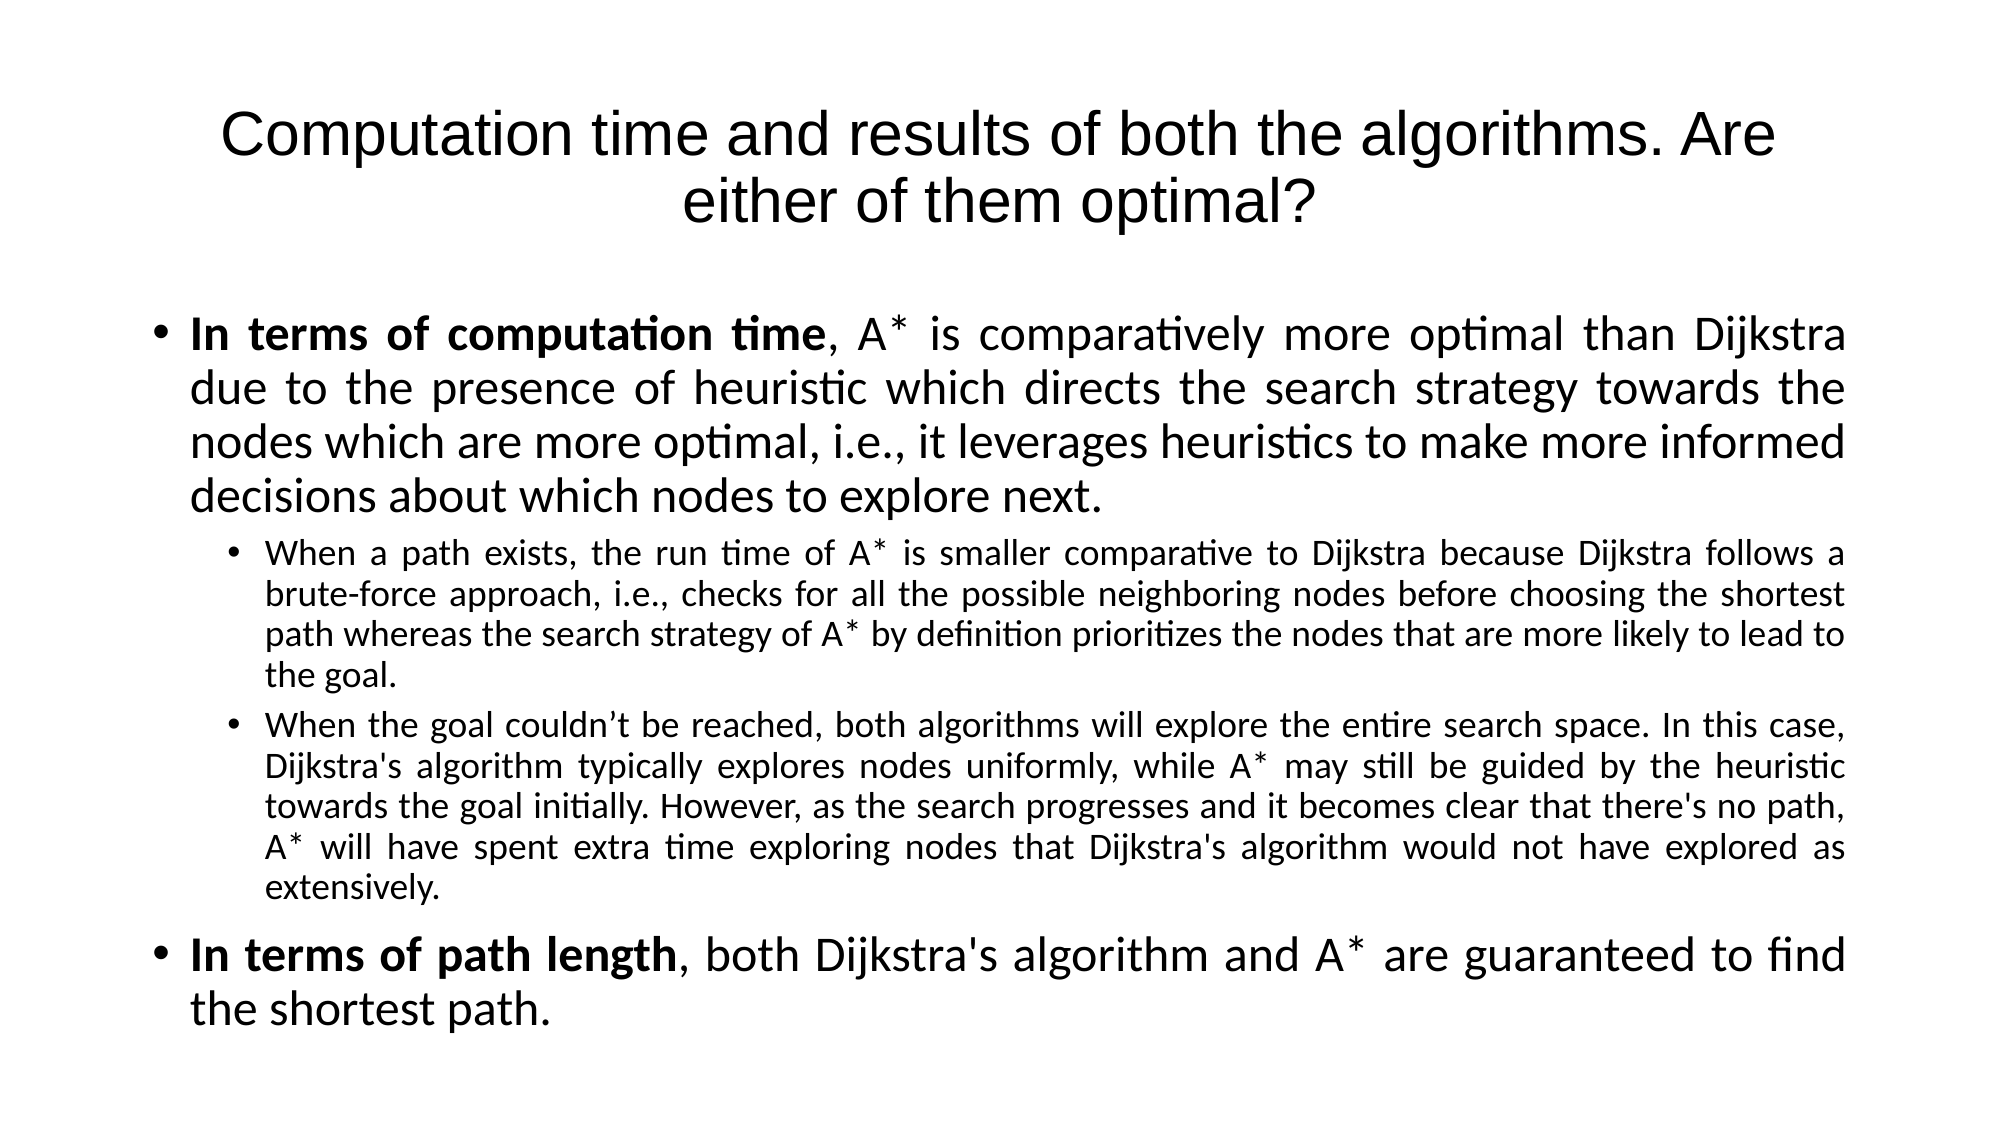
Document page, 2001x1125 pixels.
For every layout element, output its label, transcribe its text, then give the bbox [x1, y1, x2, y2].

title Computation time and results of both the algorithms. Are either of them optimal? [137, 59, 1863, 278]
list In terms of computation time, A* is comparatively more optimal than Dijkstra due to the presence of heuristic which directs the search strategy towards the nodes which are more optimal, i.e., it leverages heuristics to make more informed decisions about which nodes to explore next. When a path exists, the run time of A* is smaller comparative to Dijkstra because Dijkstra follows a brute-force approach, i.e., checks for all the possible neighboring nodes before choosing the shortest path whereas the search strategy of A* by definition prioritizes the nodes that are more likely to lead to the goal. When the goal couldn’t be reached, both algorithms will explore the entire search space. In this case, Dijkstra's algorithm typically explores nodes uniformly, while A* may still be guided by the heuristic towards the goal initially. However, as the search progresses and it becomes clear that there's no path, A* will have spent extra time exploring nodes that Dijkstra's algorithm would not have explored as extensively. In terms of path length, both Dijkstra's algorithm and A* are guaranteed to find the shortest path. [137, 299, 1863, 1014]
